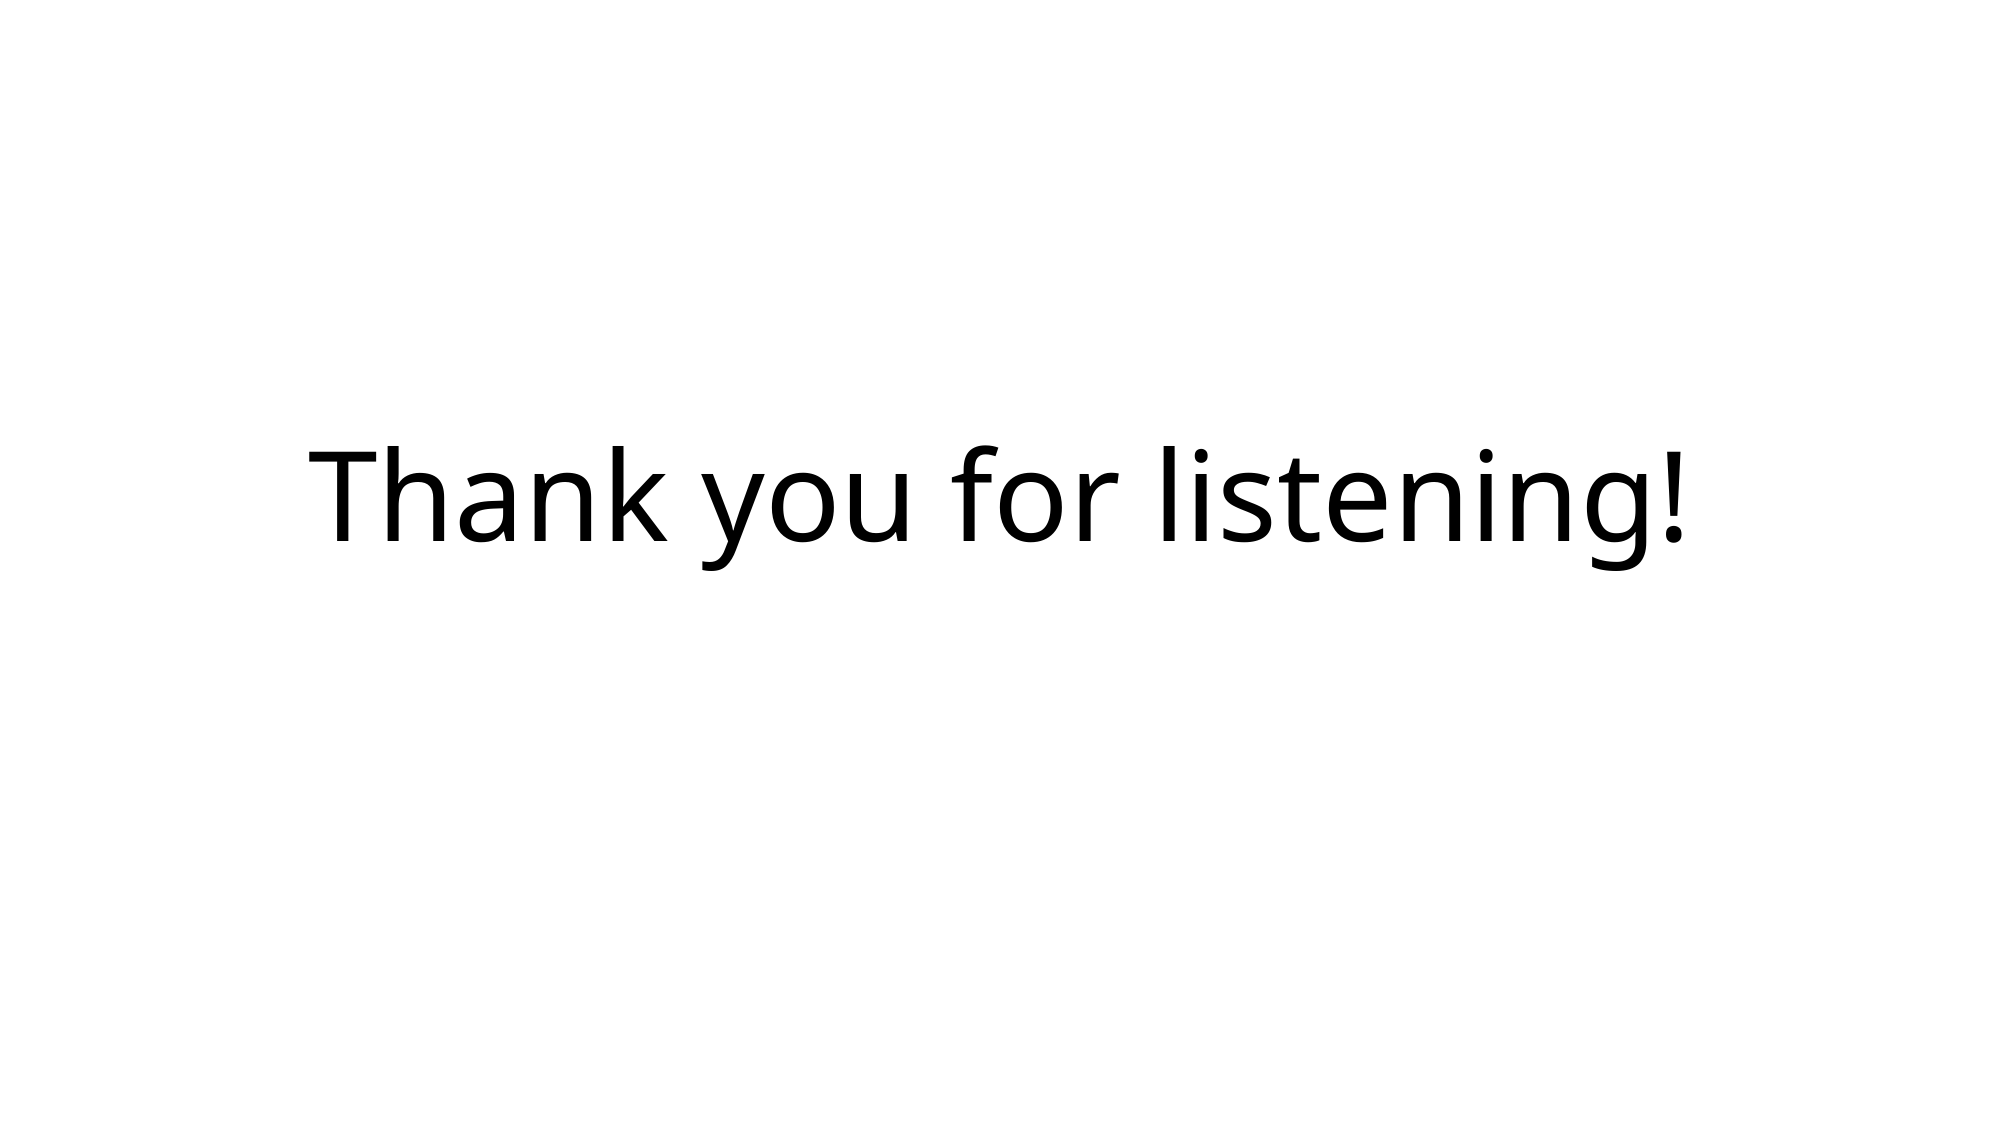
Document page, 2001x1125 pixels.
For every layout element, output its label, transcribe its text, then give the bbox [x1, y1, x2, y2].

title Thank you for listening! [249, 184, 1750, 576]
